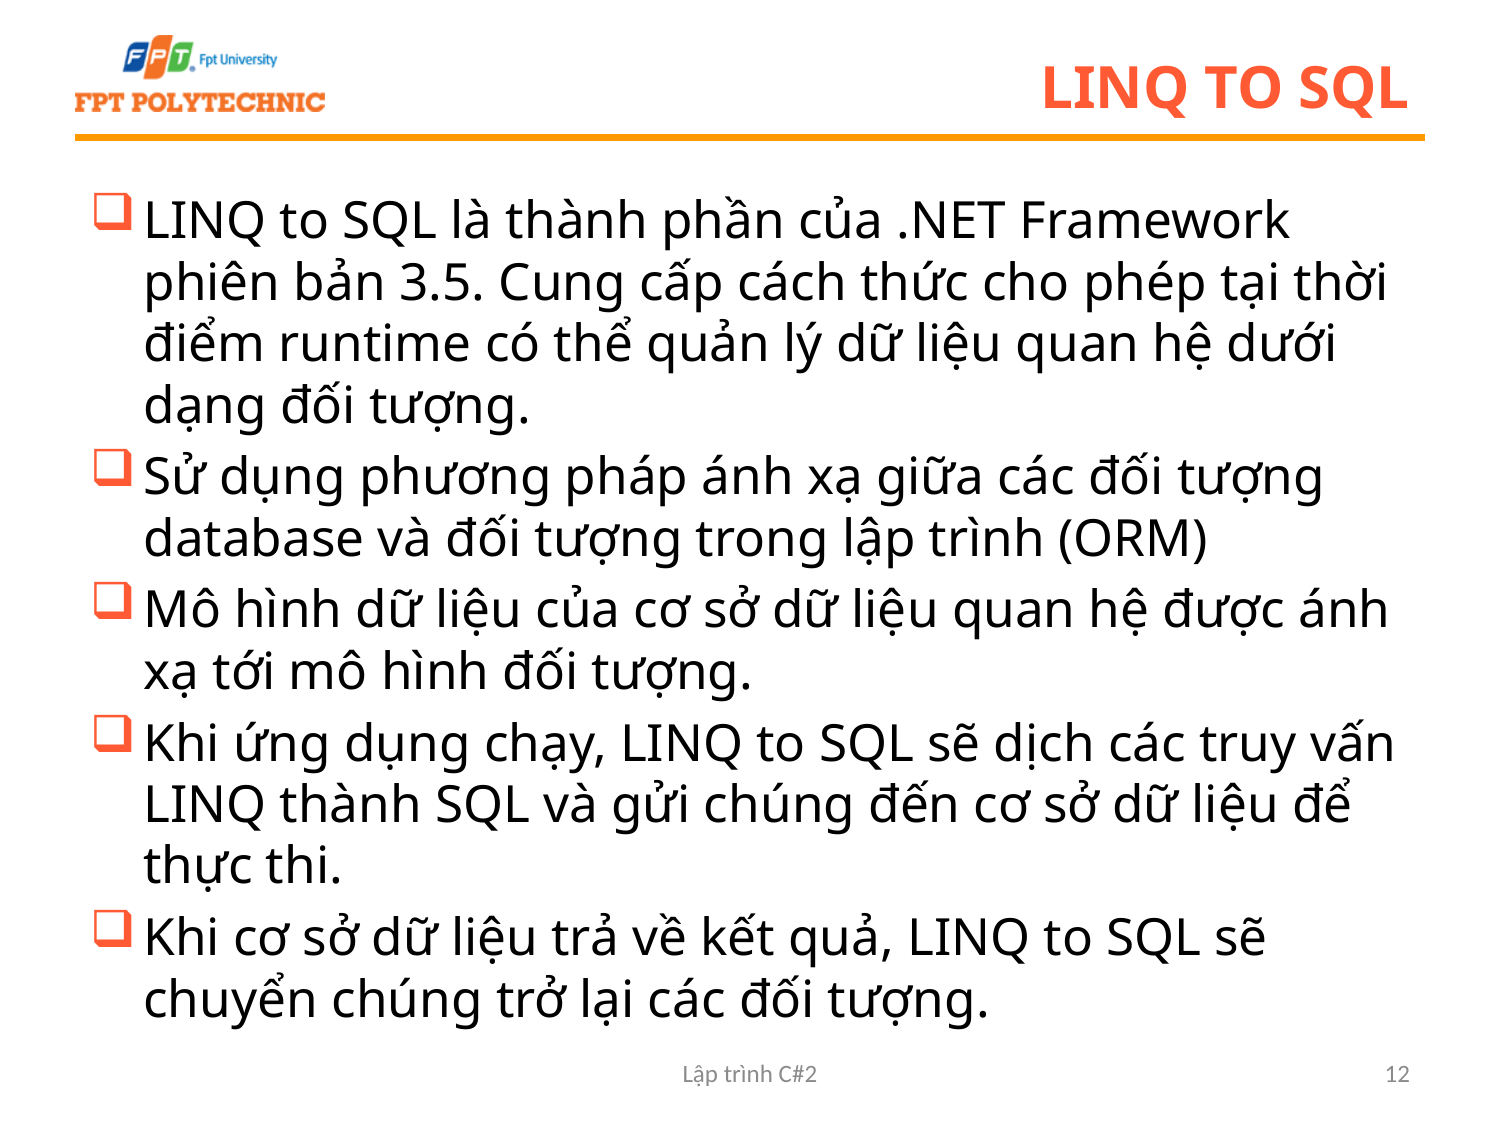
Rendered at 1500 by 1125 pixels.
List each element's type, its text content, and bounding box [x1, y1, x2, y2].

list LINQ to SQL là thành phần của .NET Framework phiên bản 3.5. Cung cấp cách thức cho phép tại thời điểm runtime có thể quản lý dữ liệu quan hệ dưới dạng đối tượng. Sử dụng phương pháp ánh xạ giữa các đối tượng database và đối tượng trong lập trình (ORM) Mô hình dữ liệu của cơ sở dữ liệu quan hệ được ánh xạ tới mô hình đối tượng. Khi ứng dụng chạy, LINQ to SQL sẽ dịch các truy vấn LINQ thành SQL và gửi chúng đến cơ sở dữ liệu để thực thi. Khi cơ sở dữ liệu trả về kết quả, LINQ to SQL sẽ chuyển chúng trở lại các đối tượng. [75, 180, 1425, 1043]
picture [75, 35, 325, 112]
title LINQ to SQL [337, 45, 1425, 125]
slide_number 12 [1074, 1043, 1425, 1103]
footer Lập trình C#2 [512, 1043, 988, 1103]
